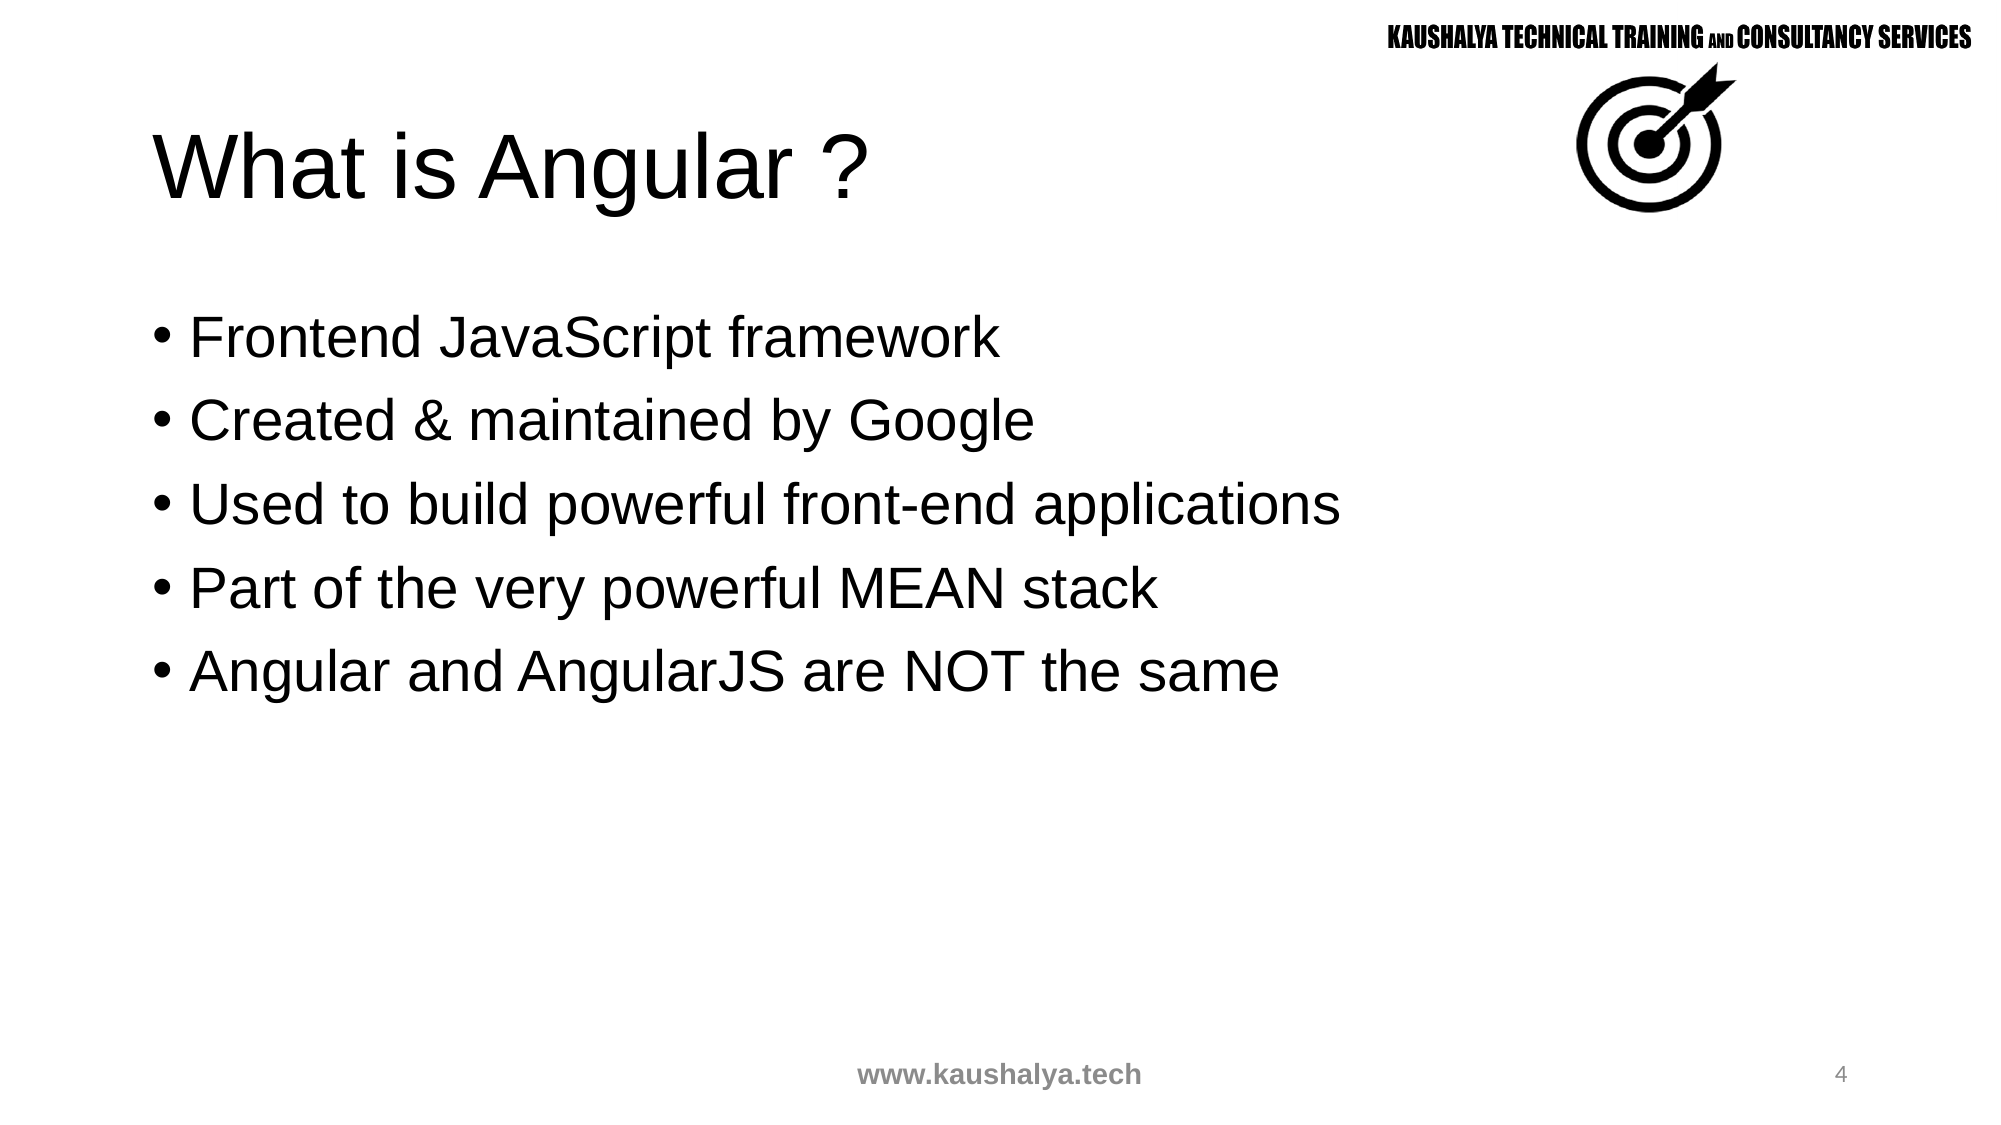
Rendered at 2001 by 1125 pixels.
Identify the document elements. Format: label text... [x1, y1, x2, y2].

picture [1358, 2, 1997, 221]
title What is Angular ? [137, 59, 1863, 278]
footer www.kaushalya.tech [662, 1042, 1338, 1103]
slide_number 4 [1412, 1042, 1863, 1103]
list Frontend JavaScript framework Created & maintained by Google Used to build powerful front-end applications Part of the very powerful MEAN stack Angular and AngularJS are NOT the same [137, 299, 1863, 1014]
